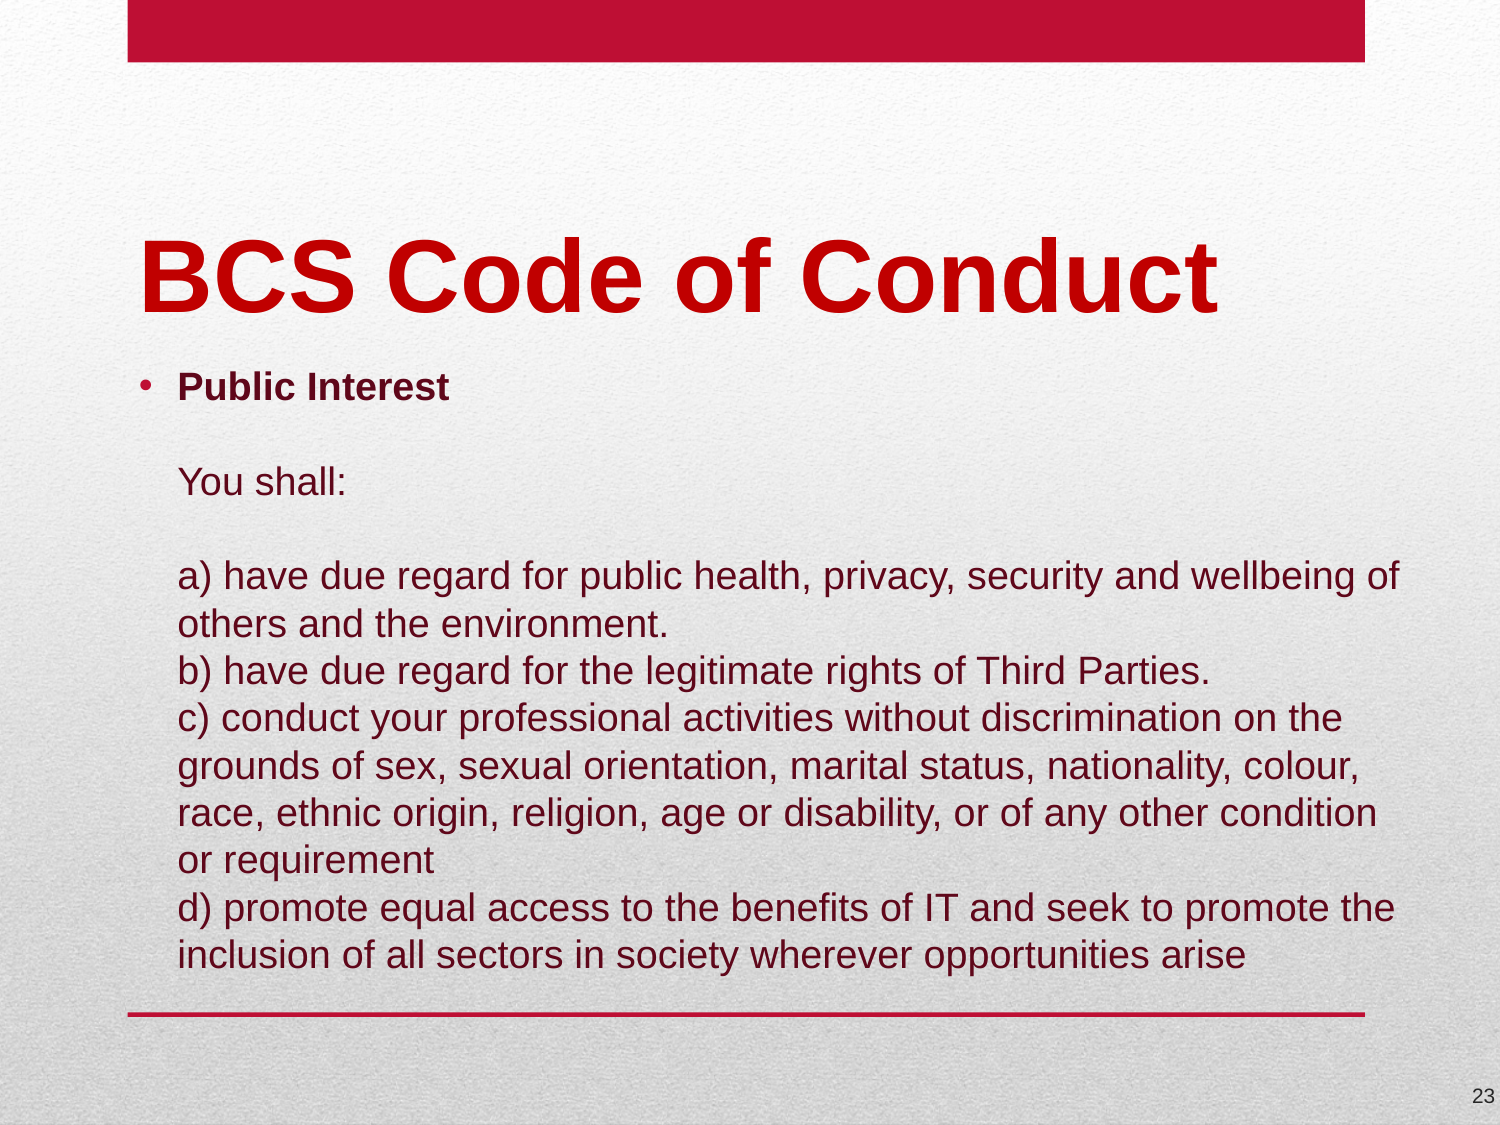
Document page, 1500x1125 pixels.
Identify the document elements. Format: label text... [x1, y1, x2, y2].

title BCS Code of Conduct [123, 78, 1237, 341]
list Public Interest You shall: a) have due regard for public health, privacy, security and wellbeing of others and the environment. b) have due regard for the legitimate rights of Third Parties. c) conduct your professional activities without discrimination on the grounds of sex, sexual orientation, marital status, nationality, colour, race, ethnic origin, religion, age or disability, or of any other condition or requirement d) promote equal access to the benefits of IT and seek to promote the inclusion of all sectors in society wherever opportunities arise [123, 349, 1428, 988]
slide_number 23 [1385, 1065, 1500, 1125]
